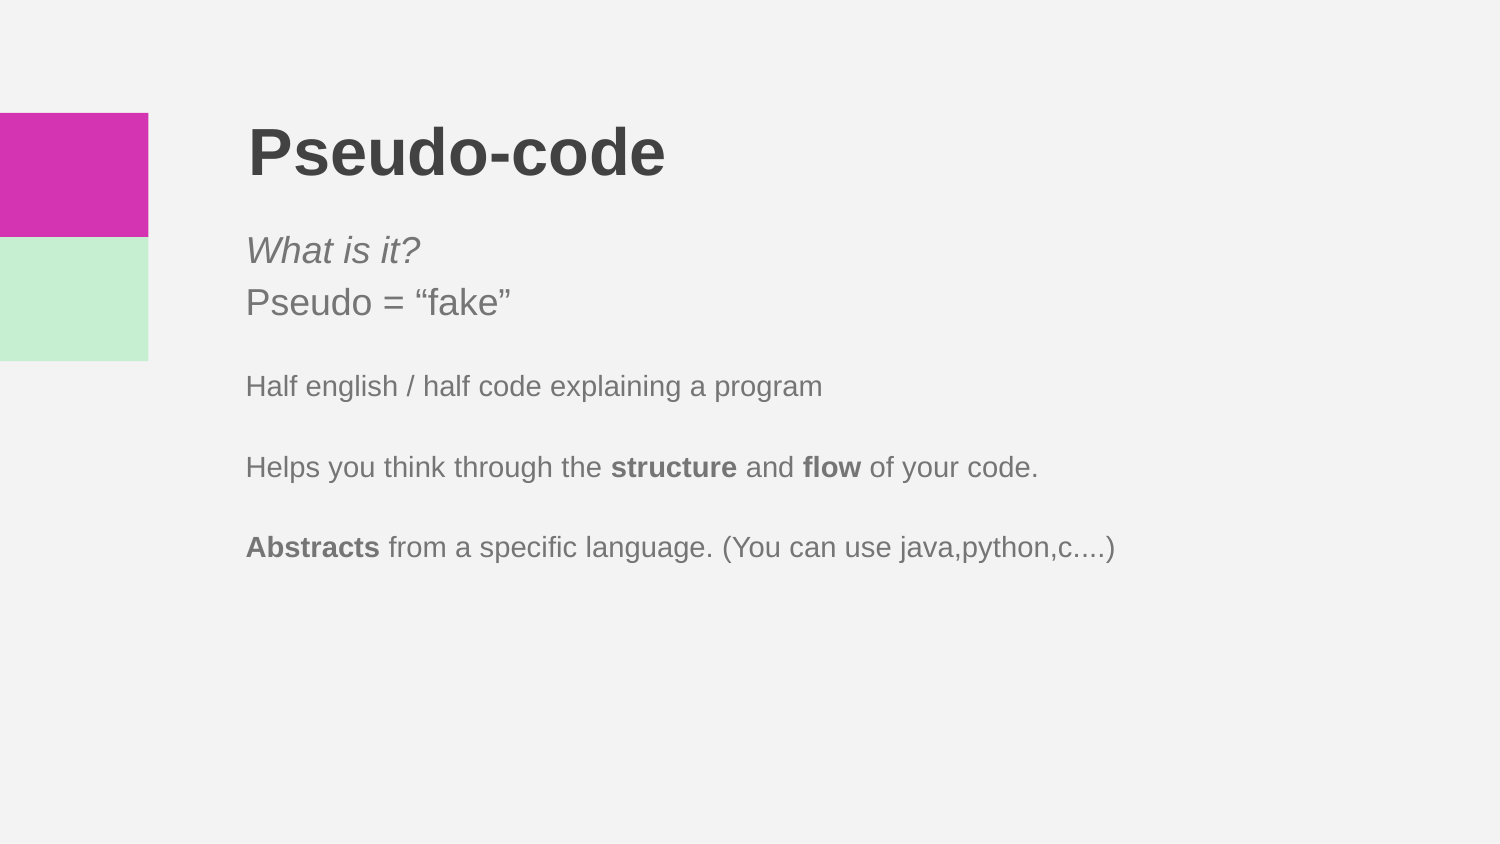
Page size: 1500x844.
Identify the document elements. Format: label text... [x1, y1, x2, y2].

title Pseudo-code [233, 113, 834, 203]
list What is it? Pseudo = “fake” Half english / half code explaining a program Helps you think through the structure and flow of your code. Abstracts from a specific language. (You can use java,python,c....) [230, 203, 1189, 721]
